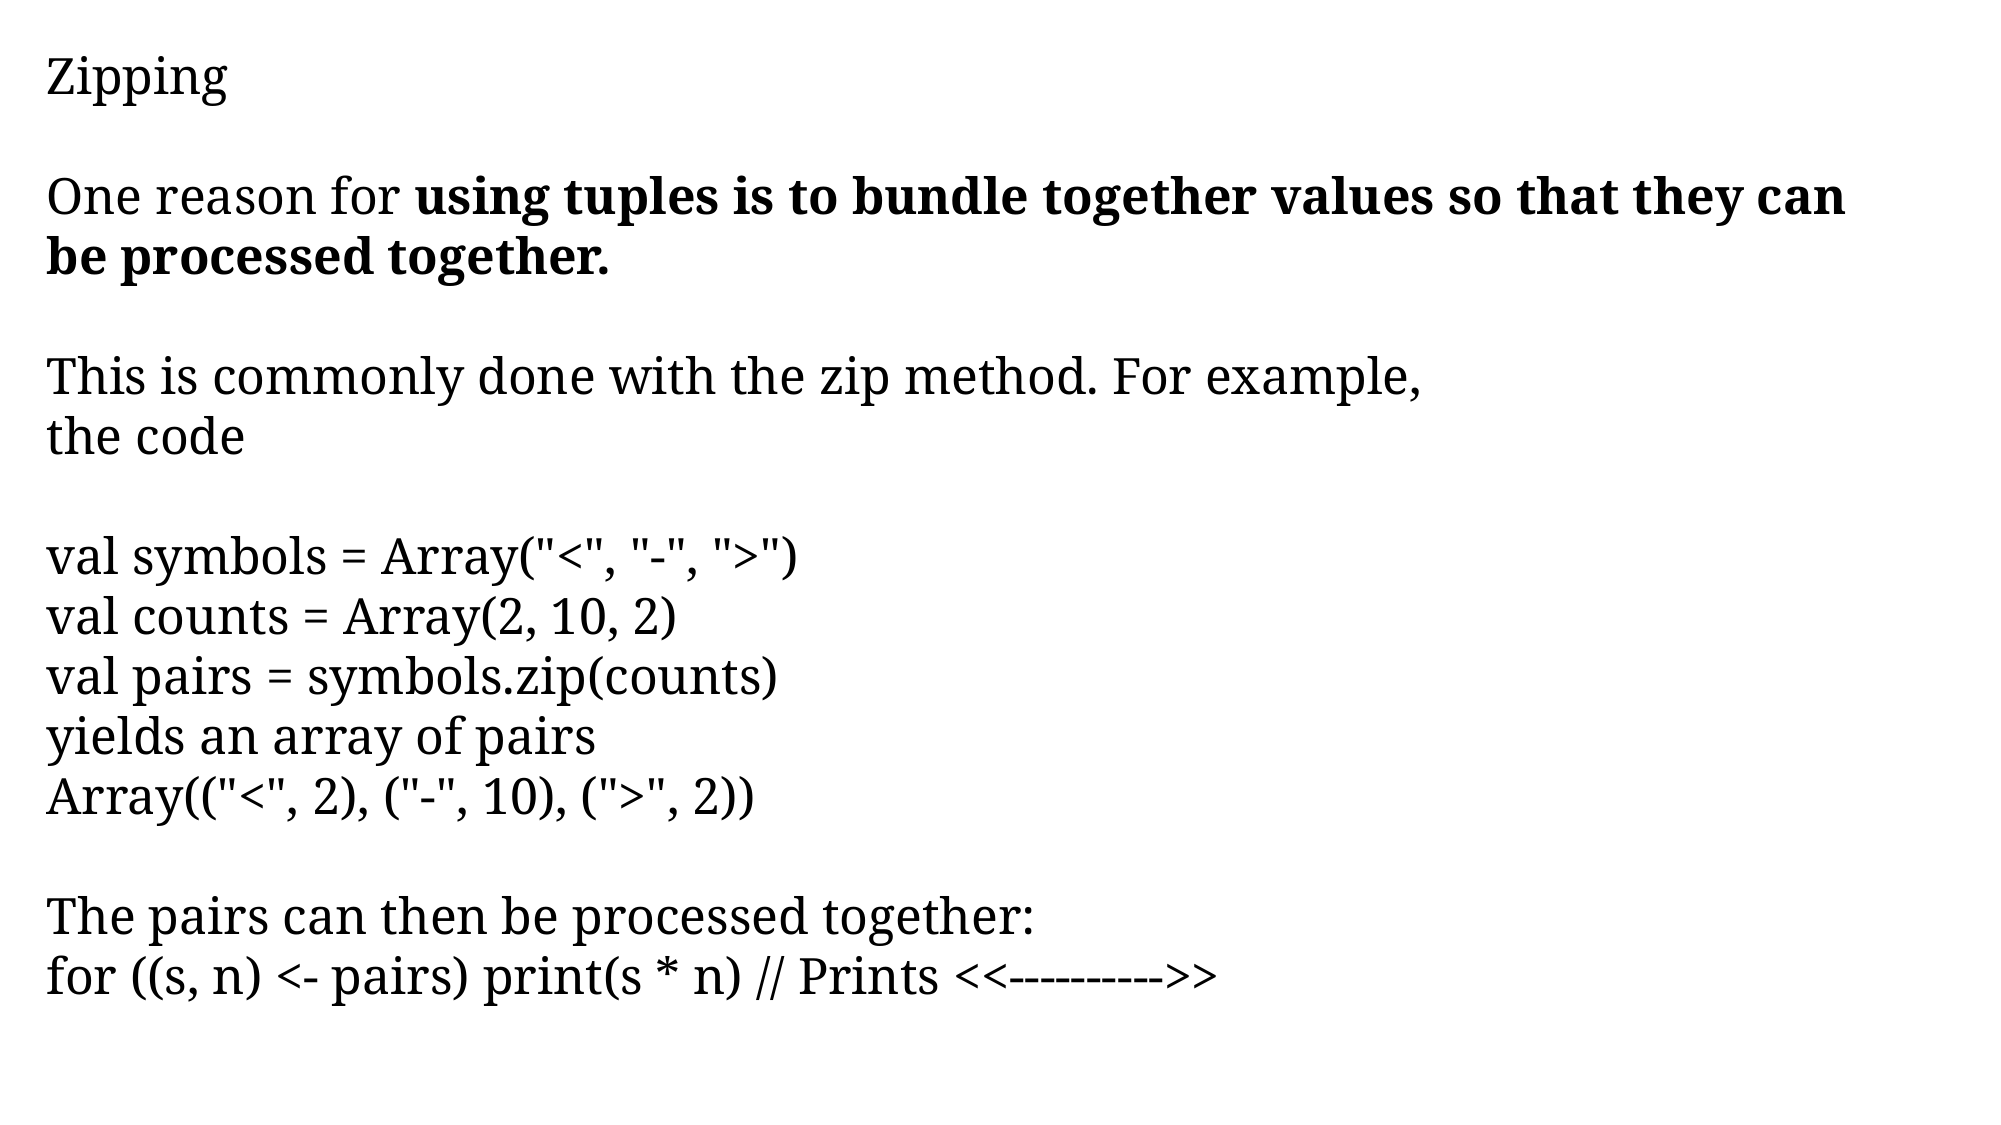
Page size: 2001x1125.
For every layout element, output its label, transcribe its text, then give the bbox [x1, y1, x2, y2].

text_box Zipping One reason for using tuples is to bundle together values so that they can be processed together. This is commonly done with the zip method. For example, the code val symbols = Array("<", "-", ">") val counts = Array(2, 10, 2) val pairs = symbols.zip(counts) yields an array of pairs Array(("<", 2), ("-", 10), (">", 2)) The pairs can then be processed together: for ((s, n) <- pairs) print(s * n) // Prints <<---------->> [31, 0, 1891, 1123]
